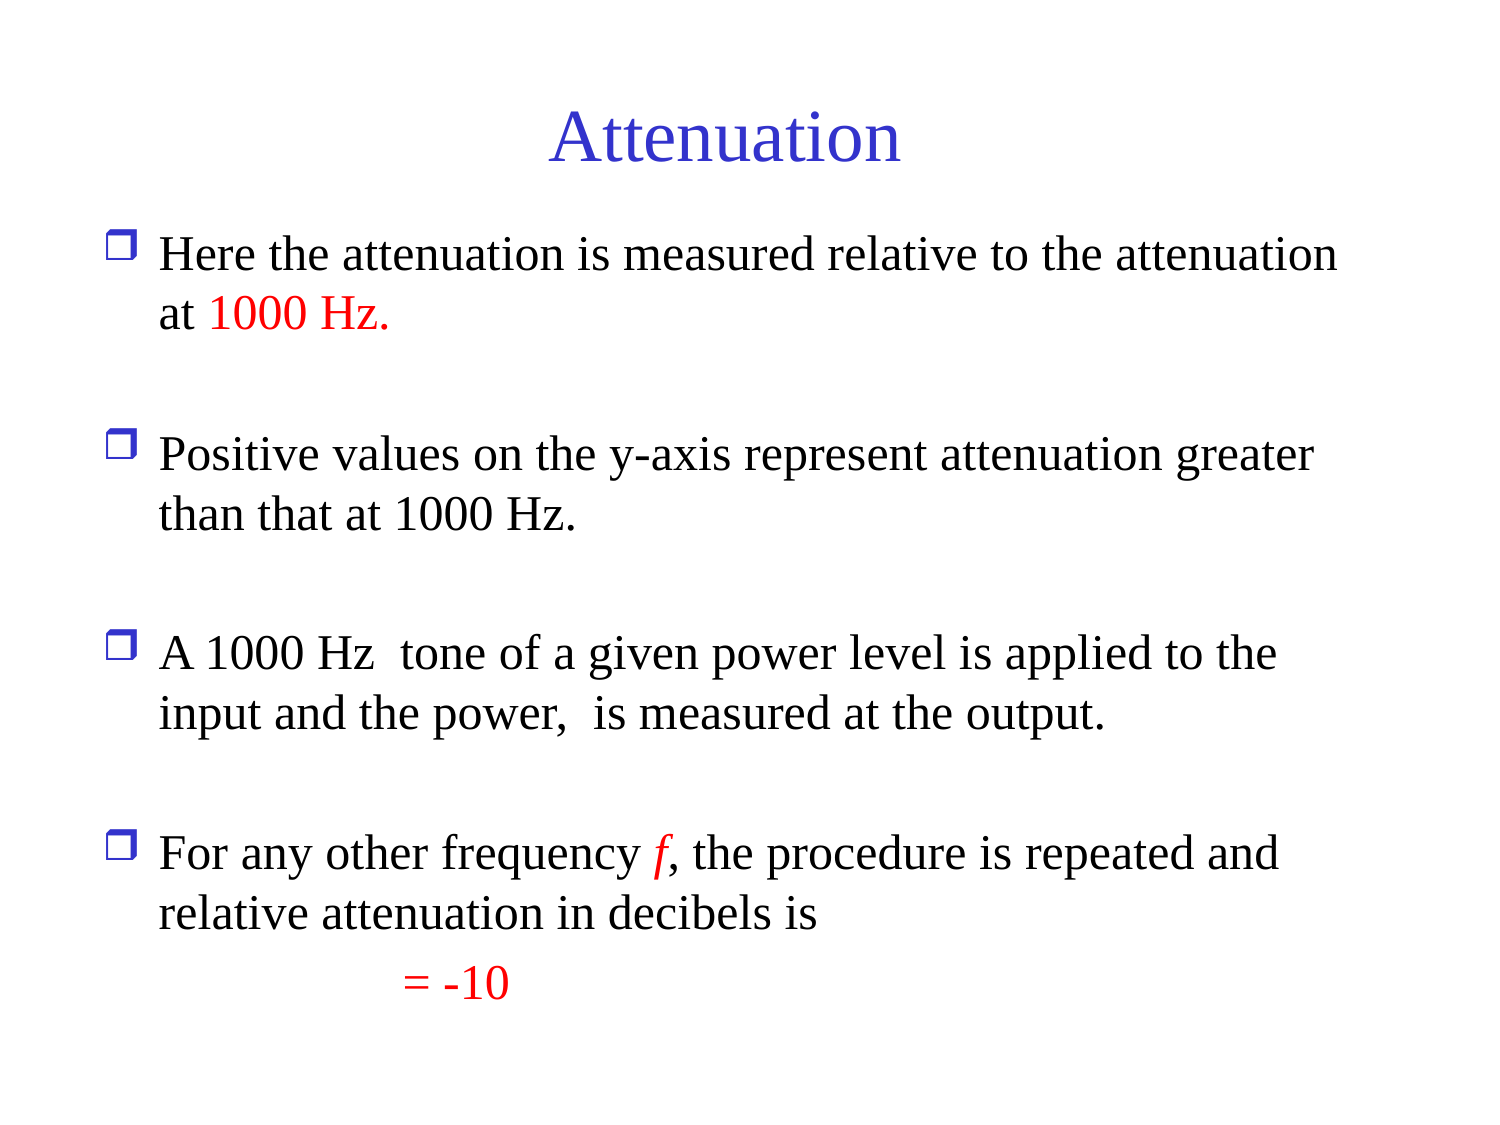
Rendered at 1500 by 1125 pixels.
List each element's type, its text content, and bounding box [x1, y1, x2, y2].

title Attenuation [87, 37, 1363, 225]
